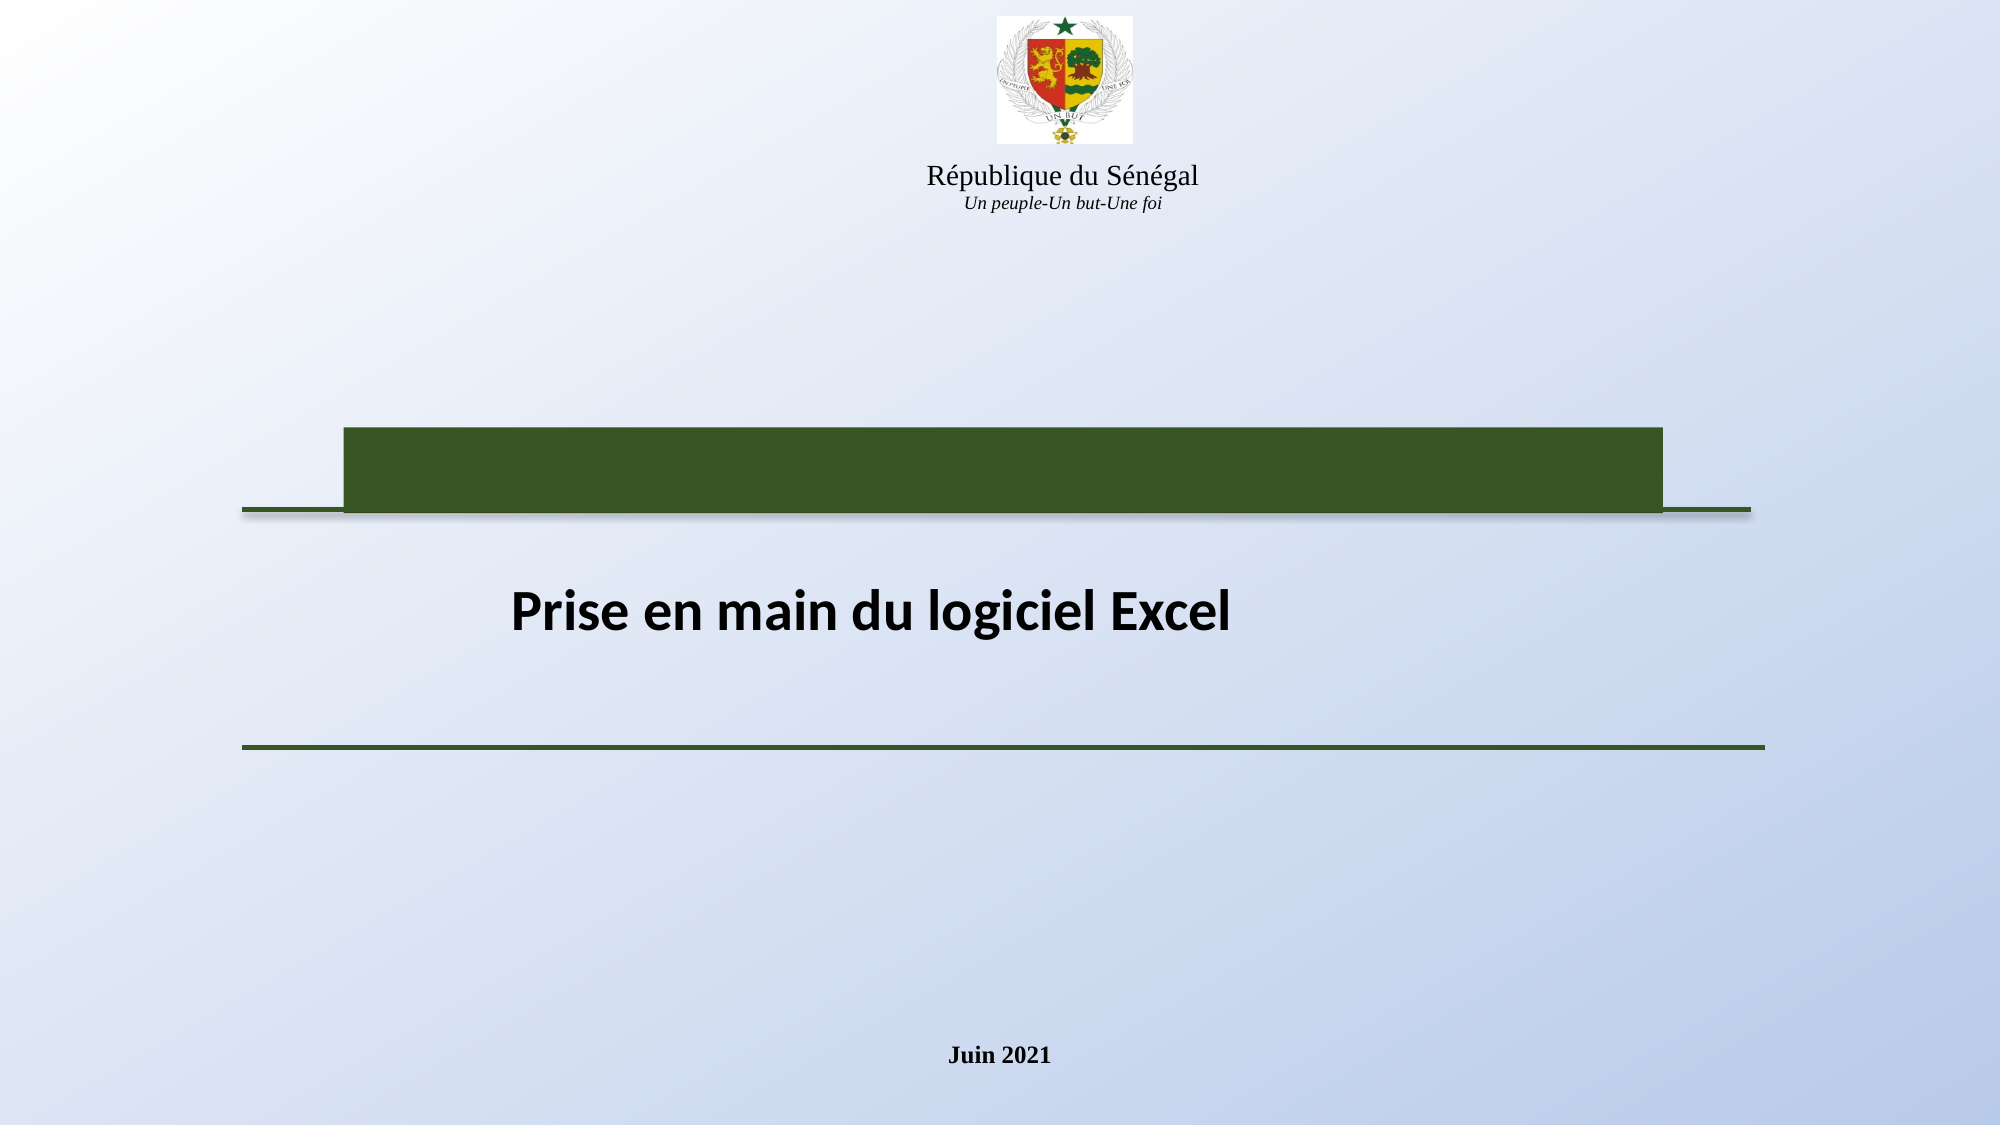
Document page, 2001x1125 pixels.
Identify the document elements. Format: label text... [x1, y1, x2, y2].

text_box République du Sénégal Un peuple-Un but-Une foi [798, 143, 1328, 221]
text_box Prise en main du logiciel Excel [271, 564, 1795, 650]
text_box Juin 2021 [819, 1031, 1181, 1077]
picture [997, 16, 1133, 144]
text_box [343, 427, 1663, 507]
